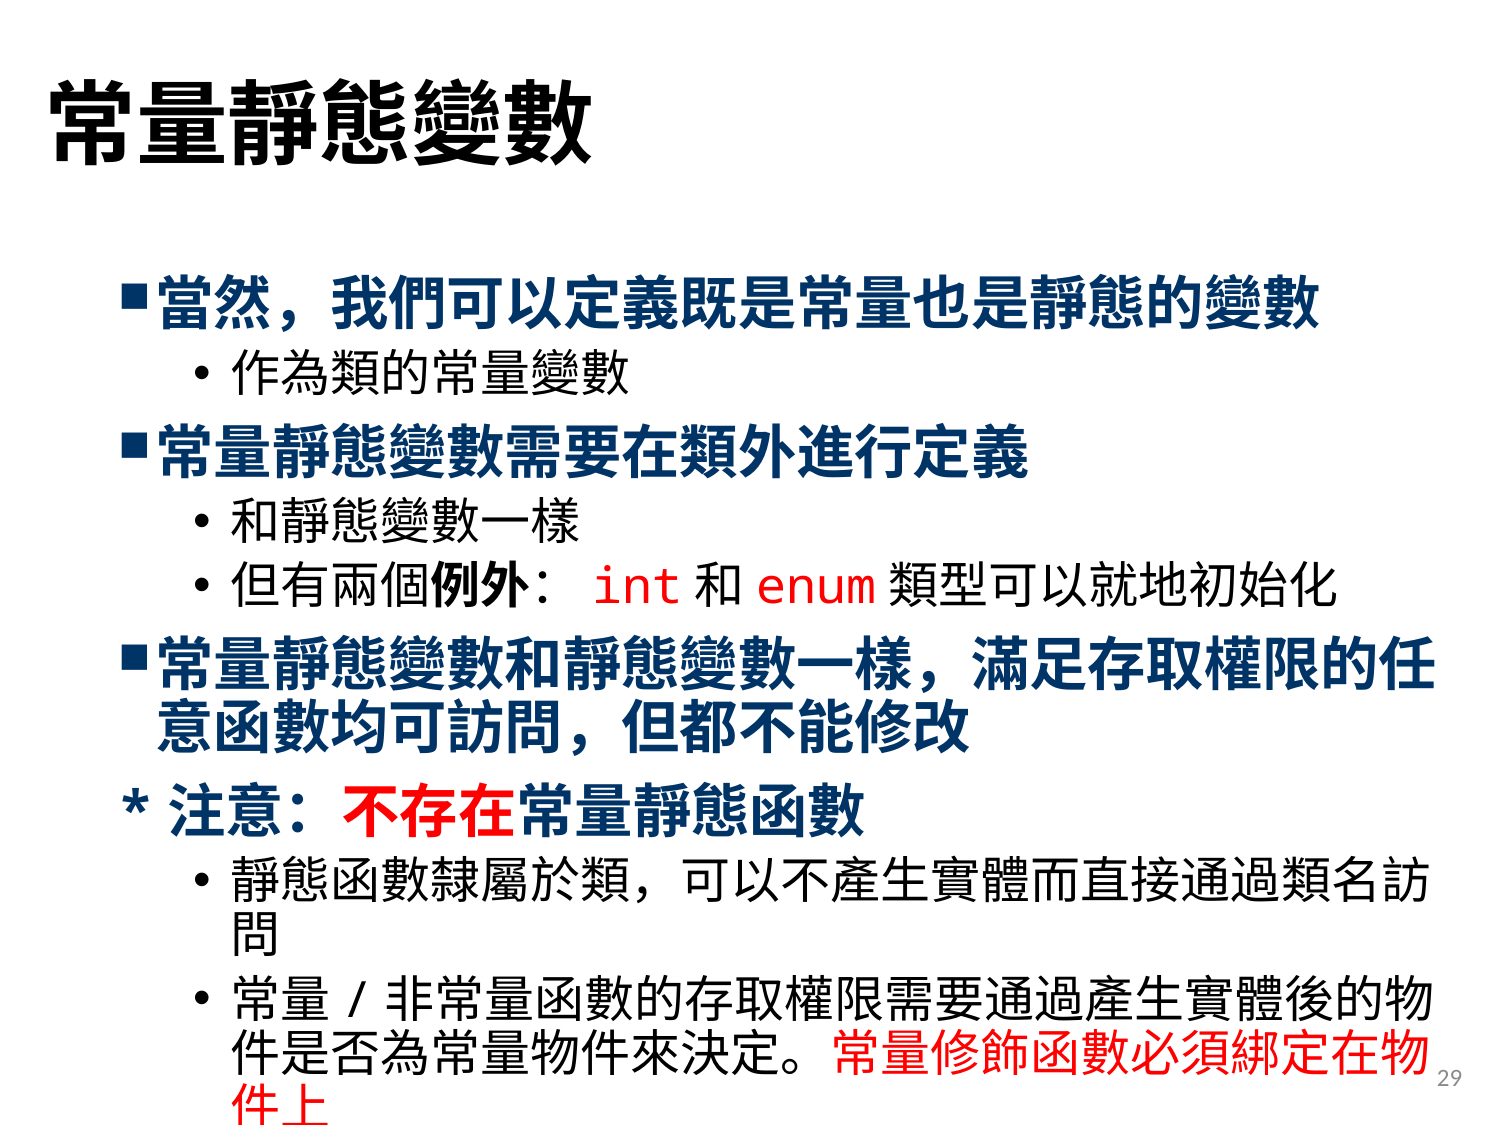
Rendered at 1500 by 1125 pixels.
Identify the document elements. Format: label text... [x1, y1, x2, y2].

title 常量靜態變數 [29, 19, 1324, 237]
slide_number 29 [1139, 1046, 1478, 1107]
list 當然，我們可以定義既是常量也是靜態的變數 作為類的常量變數 常量靜態變數需要在類外進行定義 和靜態變數一樣 但有兩個例外：int和enum類型可以就地初始化 常量靜態變數和靜態變數一樣，滿足存取權限的任意函數均可訪問，但都不能修改 *注意：不存在常量靜態函數 靜態函數隸屬於類，可以不產生實體而直接通過類名訪問 常量/非常量函數的存取權限需要通過產生實體後的物件是否為常量物件來決定。常量修飾函數必須綁定在物件上 因此，靜態函數和常量函數互相衝突 [103, 267, 1478, 1106]
